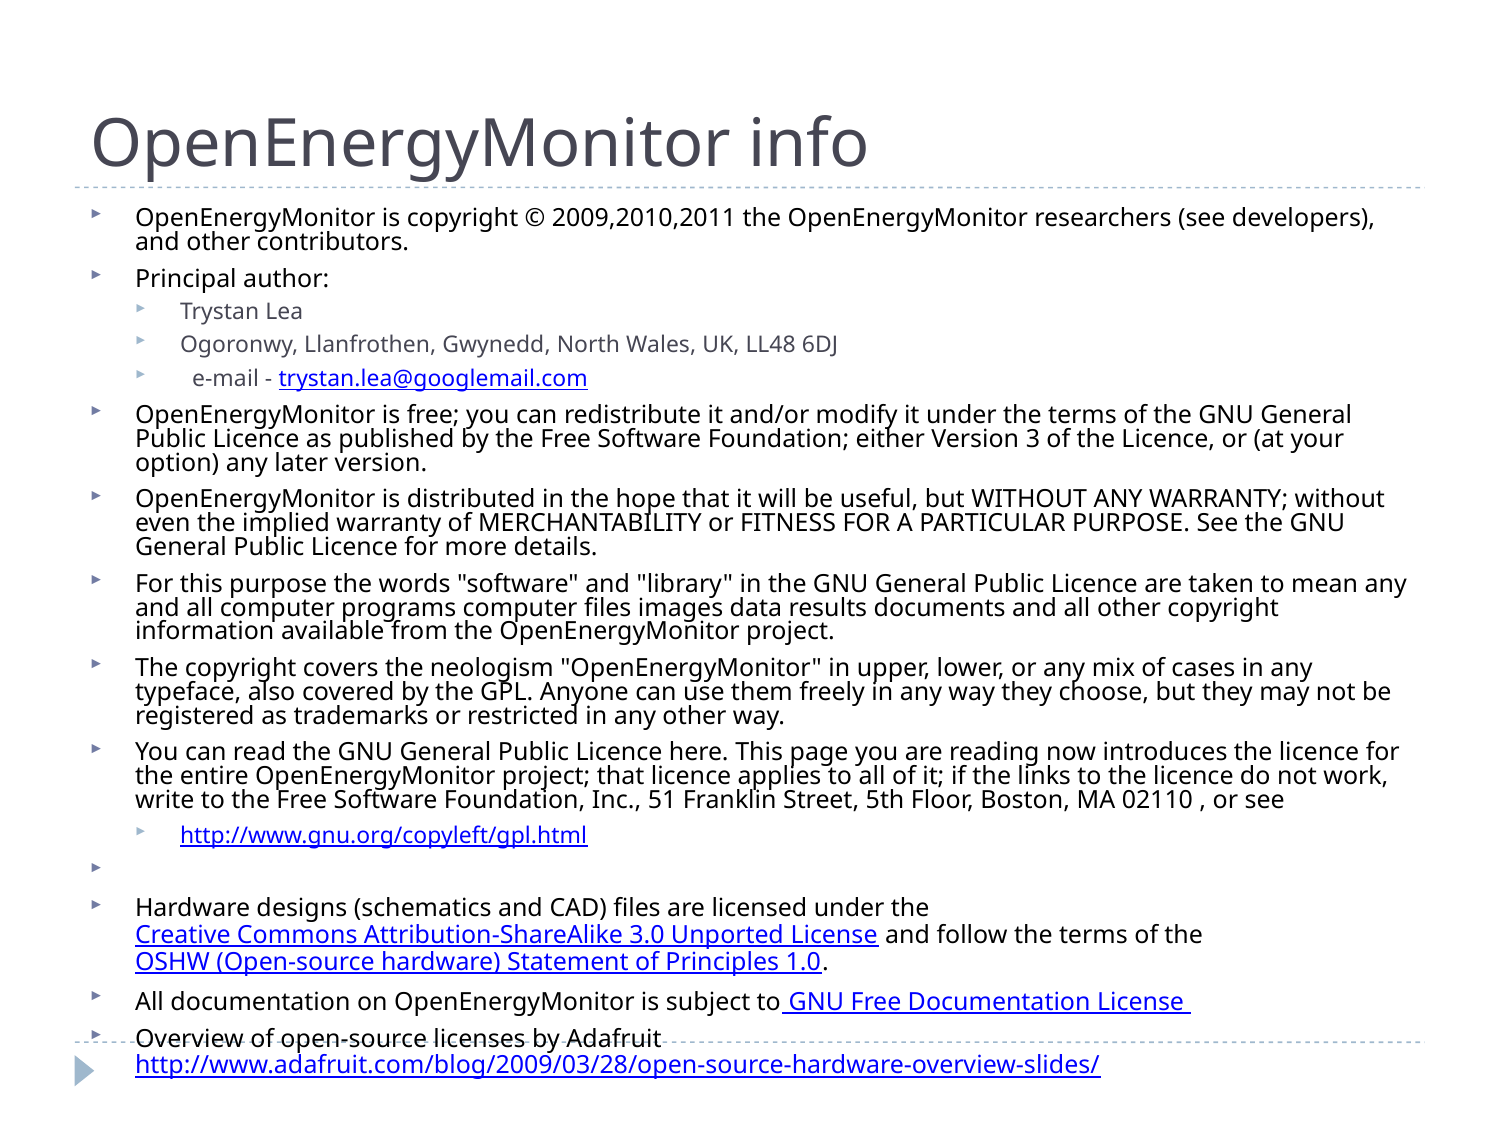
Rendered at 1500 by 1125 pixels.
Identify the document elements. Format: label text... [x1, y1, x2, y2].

title OpenEnergyMonitor info [75, 24, 1425, 188]
list OpenEnergyMonitor is copyright © 2009,2010,2011 the OpenEnergyMonitor researchers (see developers), and other contributors. Principal author: Trystan Lea Ogoronwy, Llanfrothen, Gwynedd, North Wales, UK, LL48 6DJ e-mail - trystan.lea@googlemail.com OpenEnergyMonitor is free; you can redistribute it and/or modify it under the terms of the GNU General Public Licence as published by the Free Software Foundation; either Version 3 of the Licence, or (at your option) any later version. OpenEnergyMonitor is distributed in the hope that it will be useful, but WITHOUT ANY WARRANTY; without even the implied warranty of MERCHANTABILITY or FITNESS FOR A PARTICULAR PURPOSE. See the GNU General Public Licence for more details. For this purpose the words "software" and "library" in the GNU General Public Licence are taken to mean any and all computer programs computer files images data results documents and all other copyright information available from the OpenEnergyMonitor project. The copyright covers the neologism "OpenEnergyMonitor" in upper, lower, or any mix of cases in any typeface, also covered by the GPL. Anyone can use them freely in any way they choose, but they may not be registered as trademarks or restricted in any other way. You can read the GNU General Public Licence here. This page you are reading now introduces the licence for the entire OpenEnergyMonitor project; that licence applies to all of it; if the links to the licence do not work, write to the Free Software Foundation, Inc., 51 Franklin Street, 5th Floor, Boston, MA 02110 , or see http://www.gnu.org/copyleft/gpl.html Hardware designs (schematics and CAD) files are licensed under the Creative Commons Attribution-ShareAlike 3.0 Unported License and follow the terms of the OSHW (Open-source hardware) Statement of Principles 1.0. All documentation on OpenEnergyMonitor is subject to GNU Free Documentation License Overview of open-source licenses by Adafruit http://www.adafruit.com/blog/2009/03/28/open-source-hardware-overview-slides/ [75, 200, 1425, 1010]
